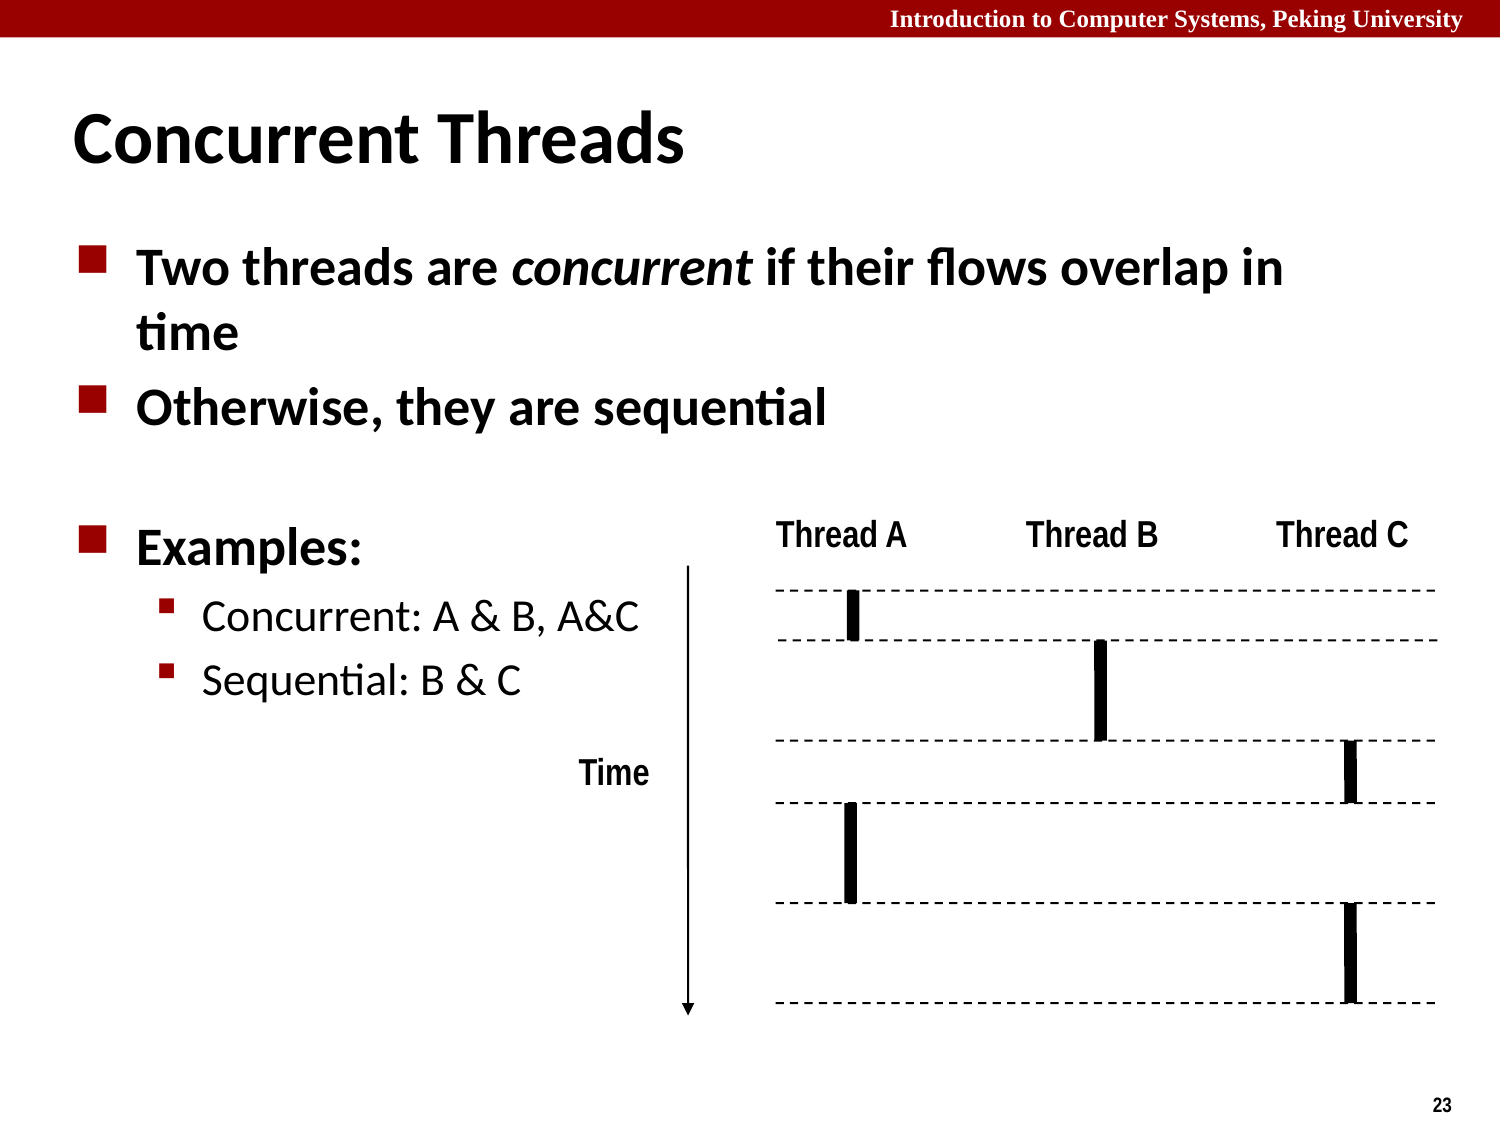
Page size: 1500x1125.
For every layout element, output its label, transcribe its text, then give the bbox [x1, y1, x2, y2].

text_box Time [563, 740, 665, 801]
text_box Thread C [1261, 502, 1424, 563]
list Two threads are concurrent if their flows overlap in time Otherwise, they are sequential Examples: Concurrent: A & B, A&C Sequential: B & C [64, 223, 1361, 1040]
text_box Thread B [1011, 502, 1174, 563]
text_box [681, 565, 695, 1016]
title Concurrent Threads [58, 71, 1305, 197]
text_box Thread A [761, 502, 923, 563]
